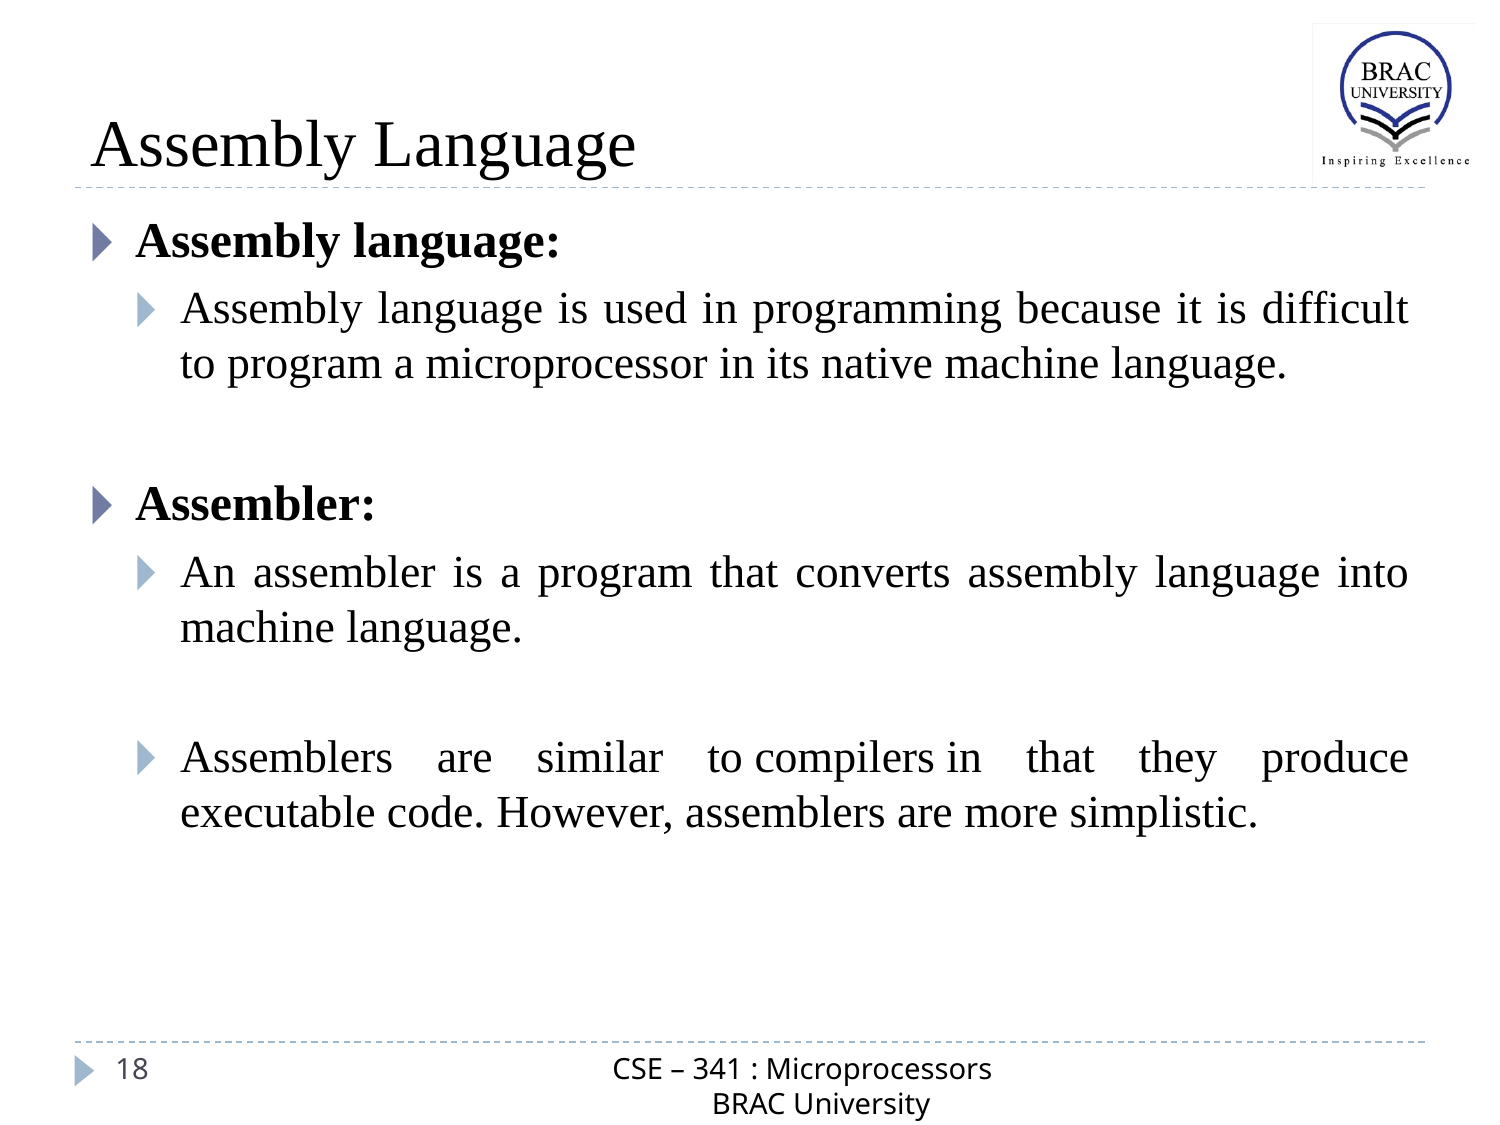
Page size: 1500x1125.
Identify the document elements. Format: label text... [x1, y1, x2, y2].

footer CSE – 341 : Microprocessors BRAC University [300, 1042, 1313, 1103]
title Assembly Language [75, 24, 1310, 188]
list Assembly language: Assembly language is used in programming because it is difficult to program a microprocessor in its native machine language. Assembler: An assembler is a program that converts assembly language into machine language. Assemblers are similar to compilers in that they produce executable code. However, assemblers are more simplistic. [75, 200, 1425, 1010]
picture [1312, 23, 1476, 187]
slide_number ‹#› [100, 1042, 300, 1103]
